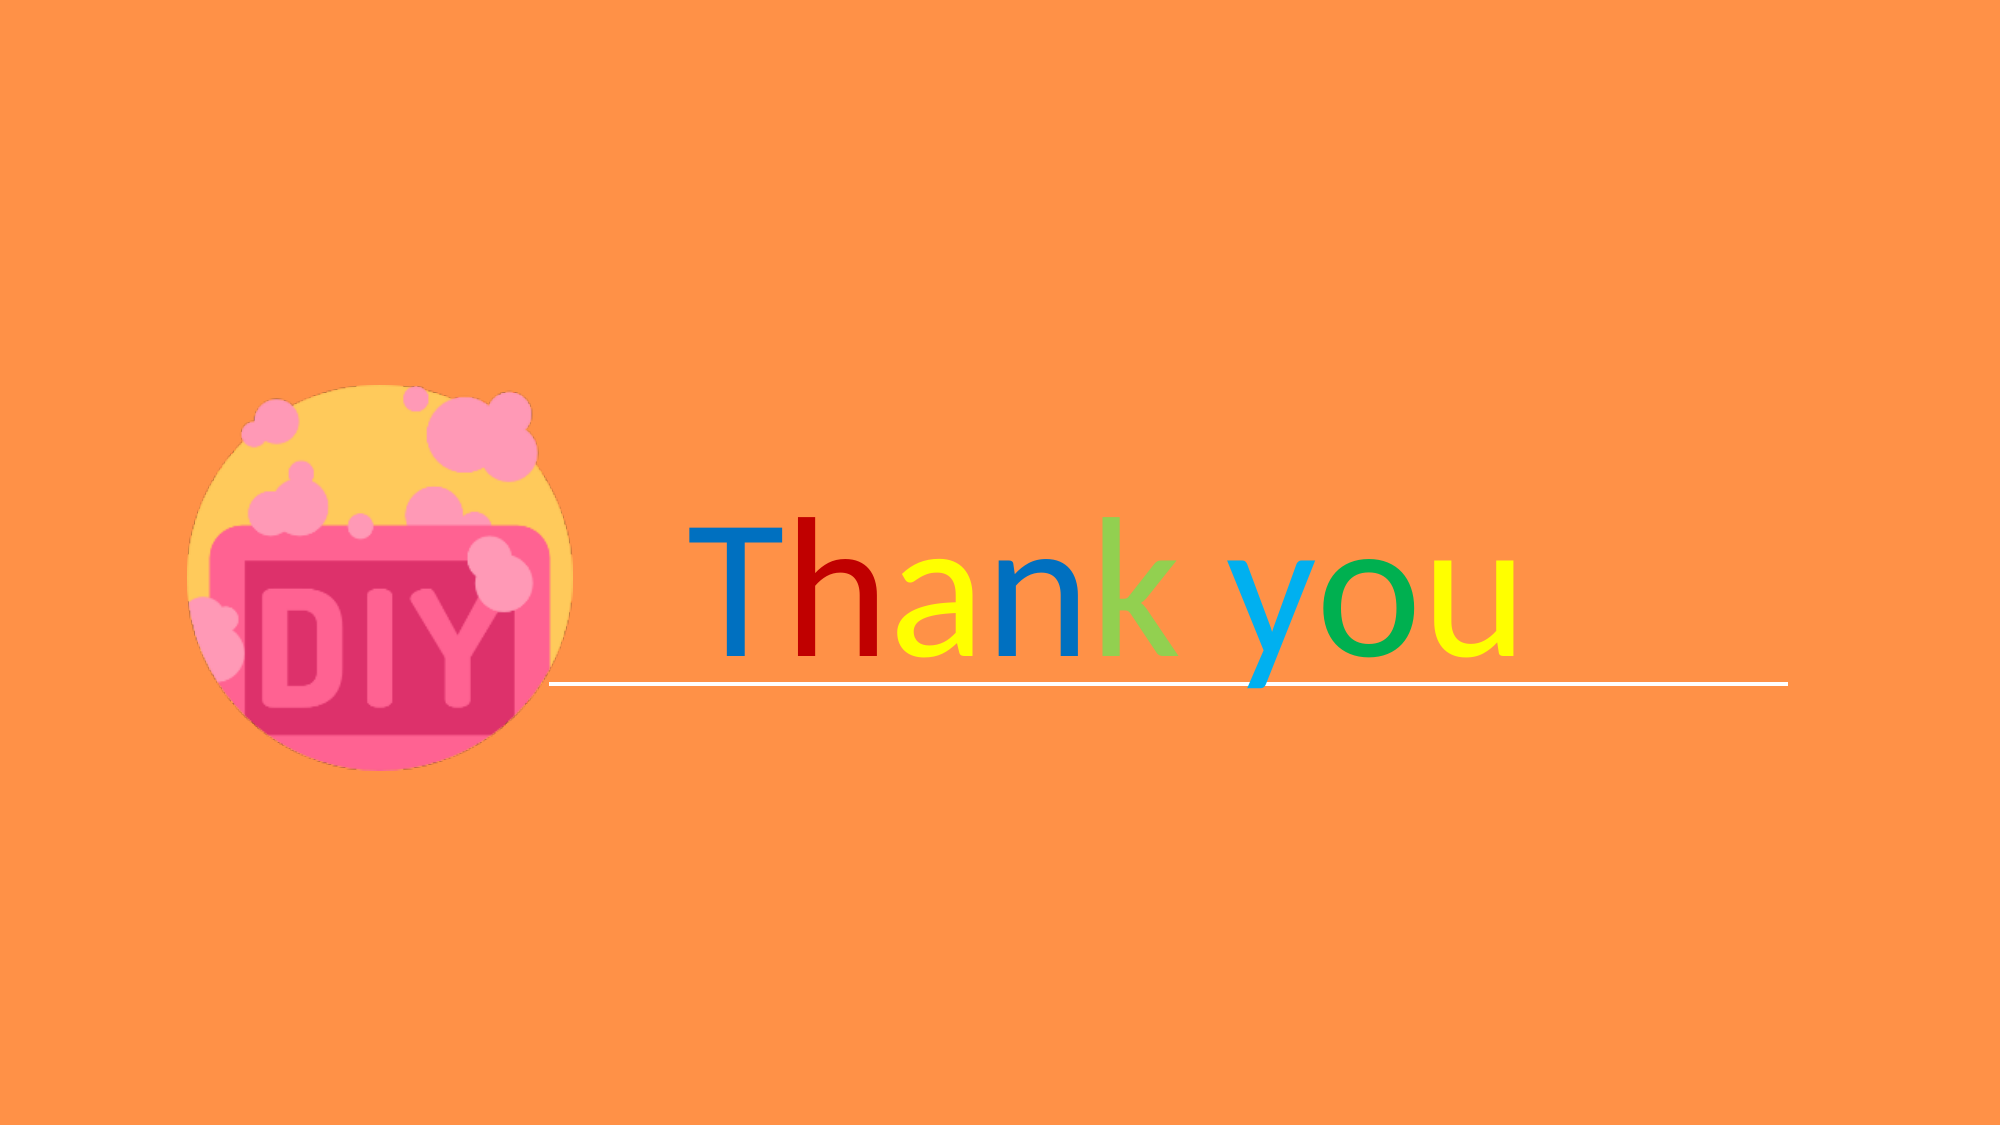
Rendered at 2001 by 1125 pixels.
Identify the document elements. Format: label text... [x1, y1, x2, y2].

text_box Thank you [672, 449, 1892, 704]
picture [187, 385, 573, 771]
